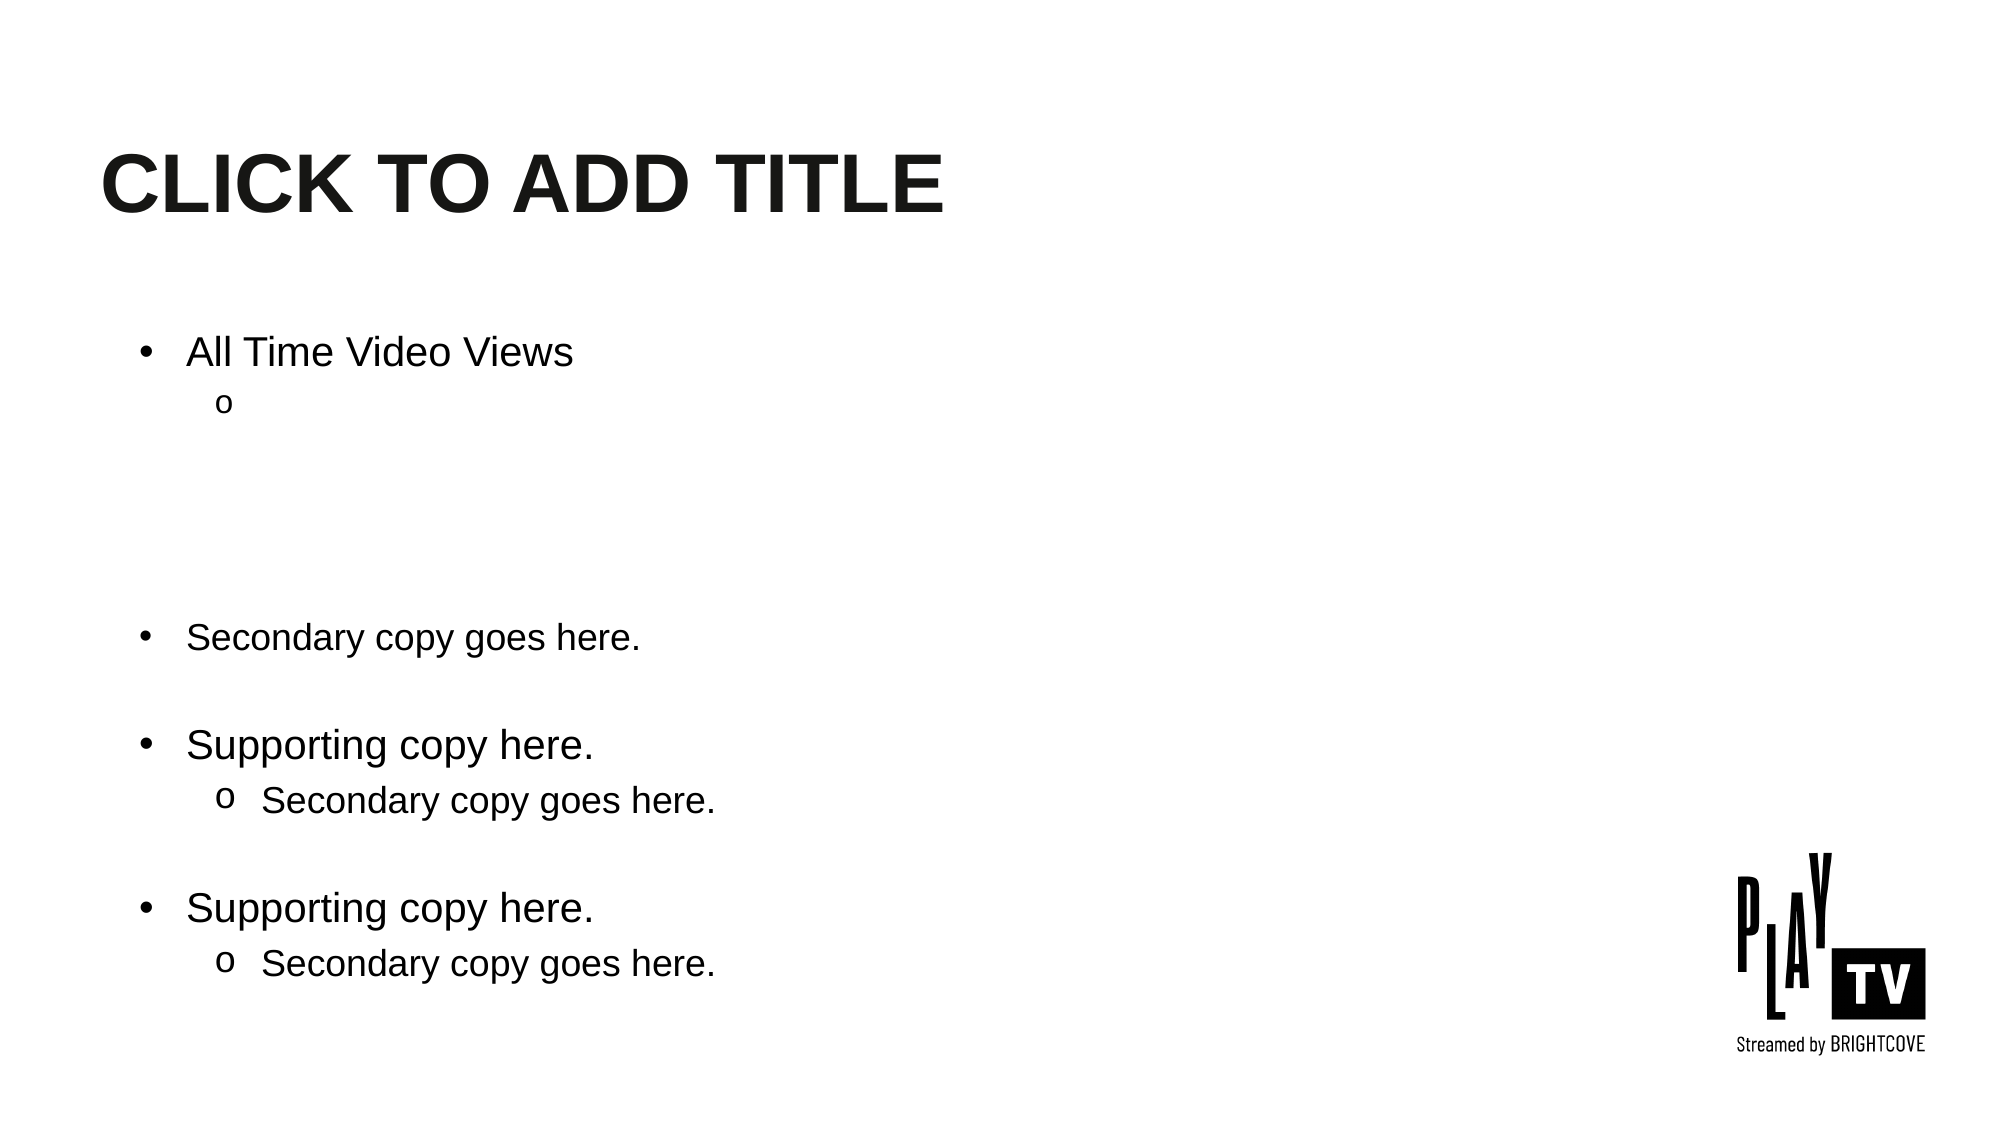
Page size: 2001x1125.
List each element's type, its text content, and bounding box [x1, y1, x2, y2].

picture [1681, 804, 1982, 1104]
list All Time Video Views https://player.support.brightcove.com/code-samples/brightcove-player-sample-all-time-video-views.html Secondary copy goes here. Supporting copy here. Secondary copy goes here. Supporting copy here. Secondary copy goes here. [101, 331, 1666, 872]
text_box CLICK TO ADD TITLE [100, 140, 1901, 208]
